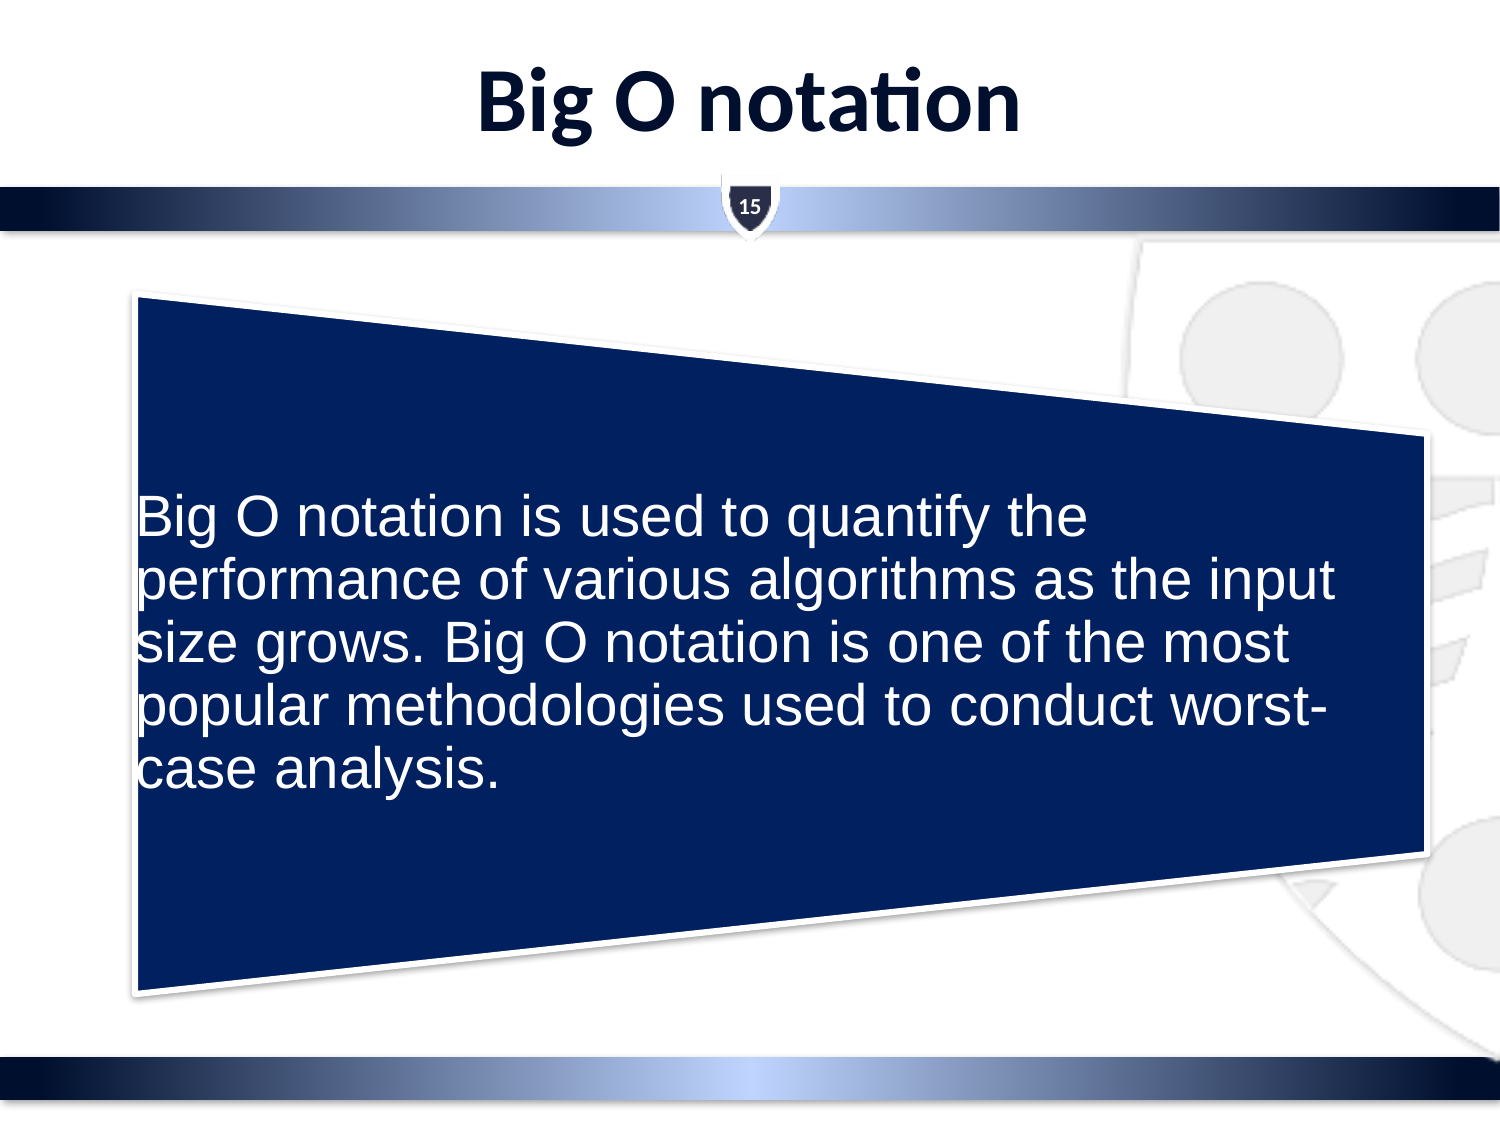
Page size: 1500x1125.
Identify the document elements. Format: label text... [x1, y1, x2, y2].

slide_number 15 [718, 174, 782, 235]
title Big O notation [75, 0, 1425, 189]
picture [720, 235, 780, 242]
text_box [134, 293, 1428, 995]
